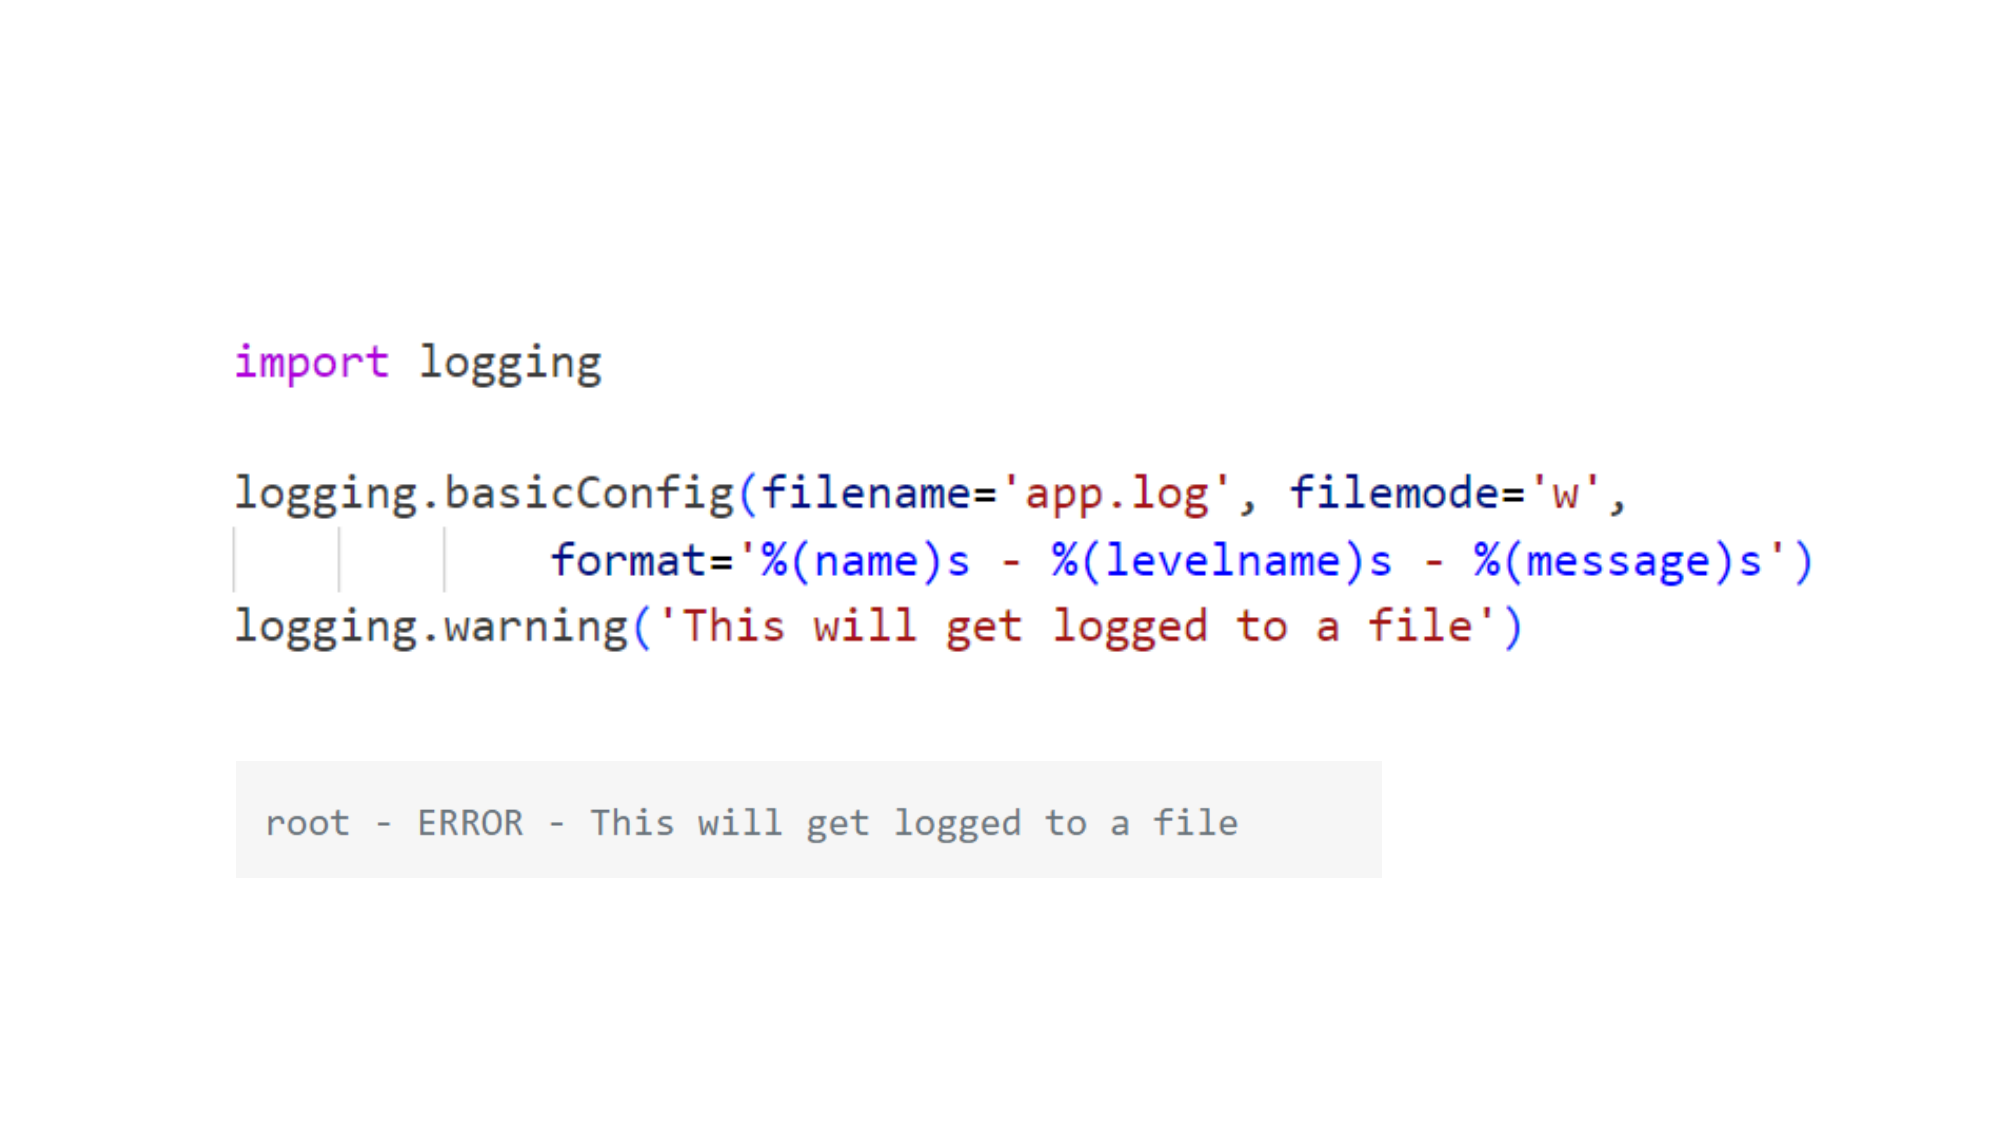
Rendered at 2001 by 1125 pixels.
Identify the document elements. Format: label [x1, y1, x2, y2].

picture [212, 331, 1863, 728]
picture [236, 761, 1382, 878]
